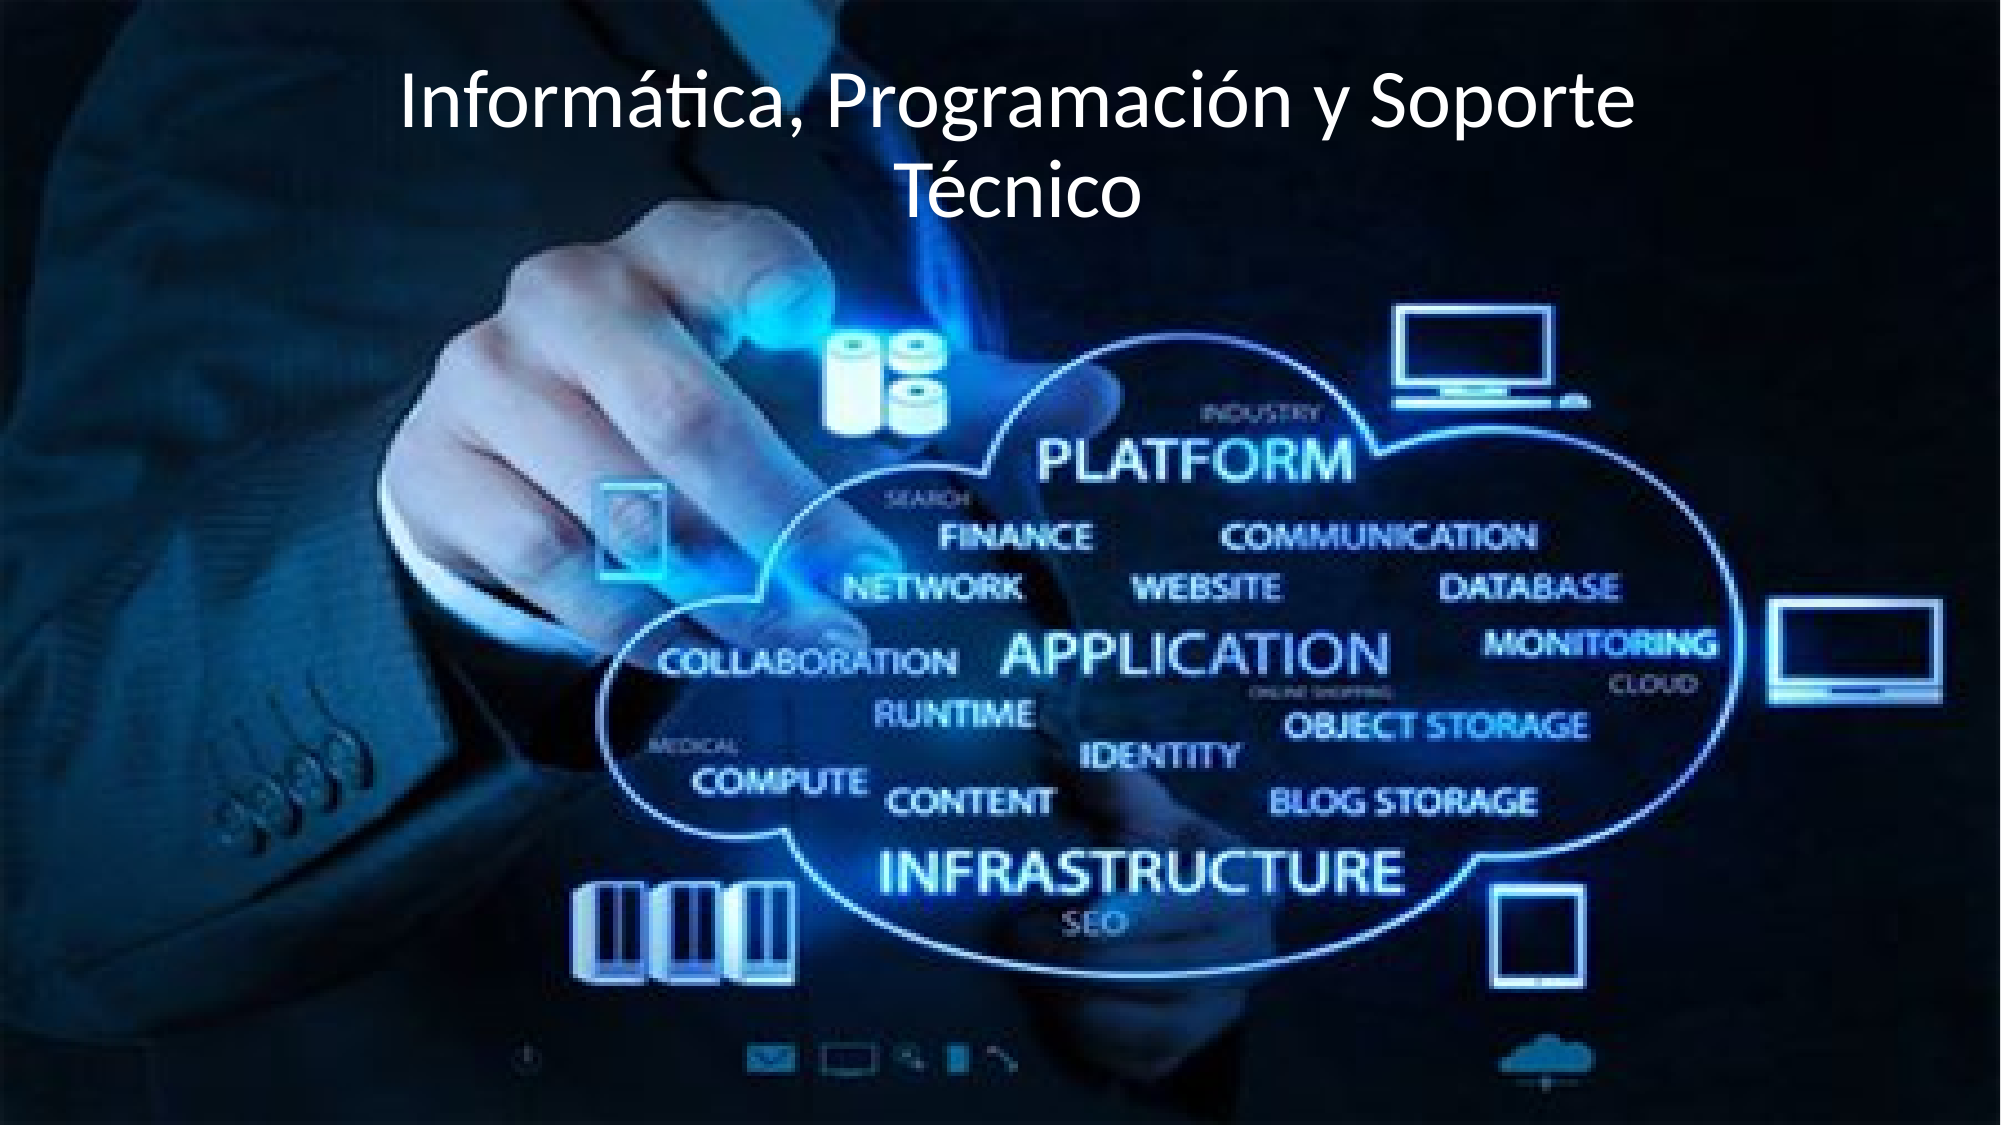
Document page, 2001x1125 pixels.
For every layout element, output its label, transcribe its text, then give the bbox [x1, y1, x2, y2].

picture [0, 0, 2001, 1125]
subtitle Informática, Programación y Soporte Técnico [268, 48, 1769, 320]
